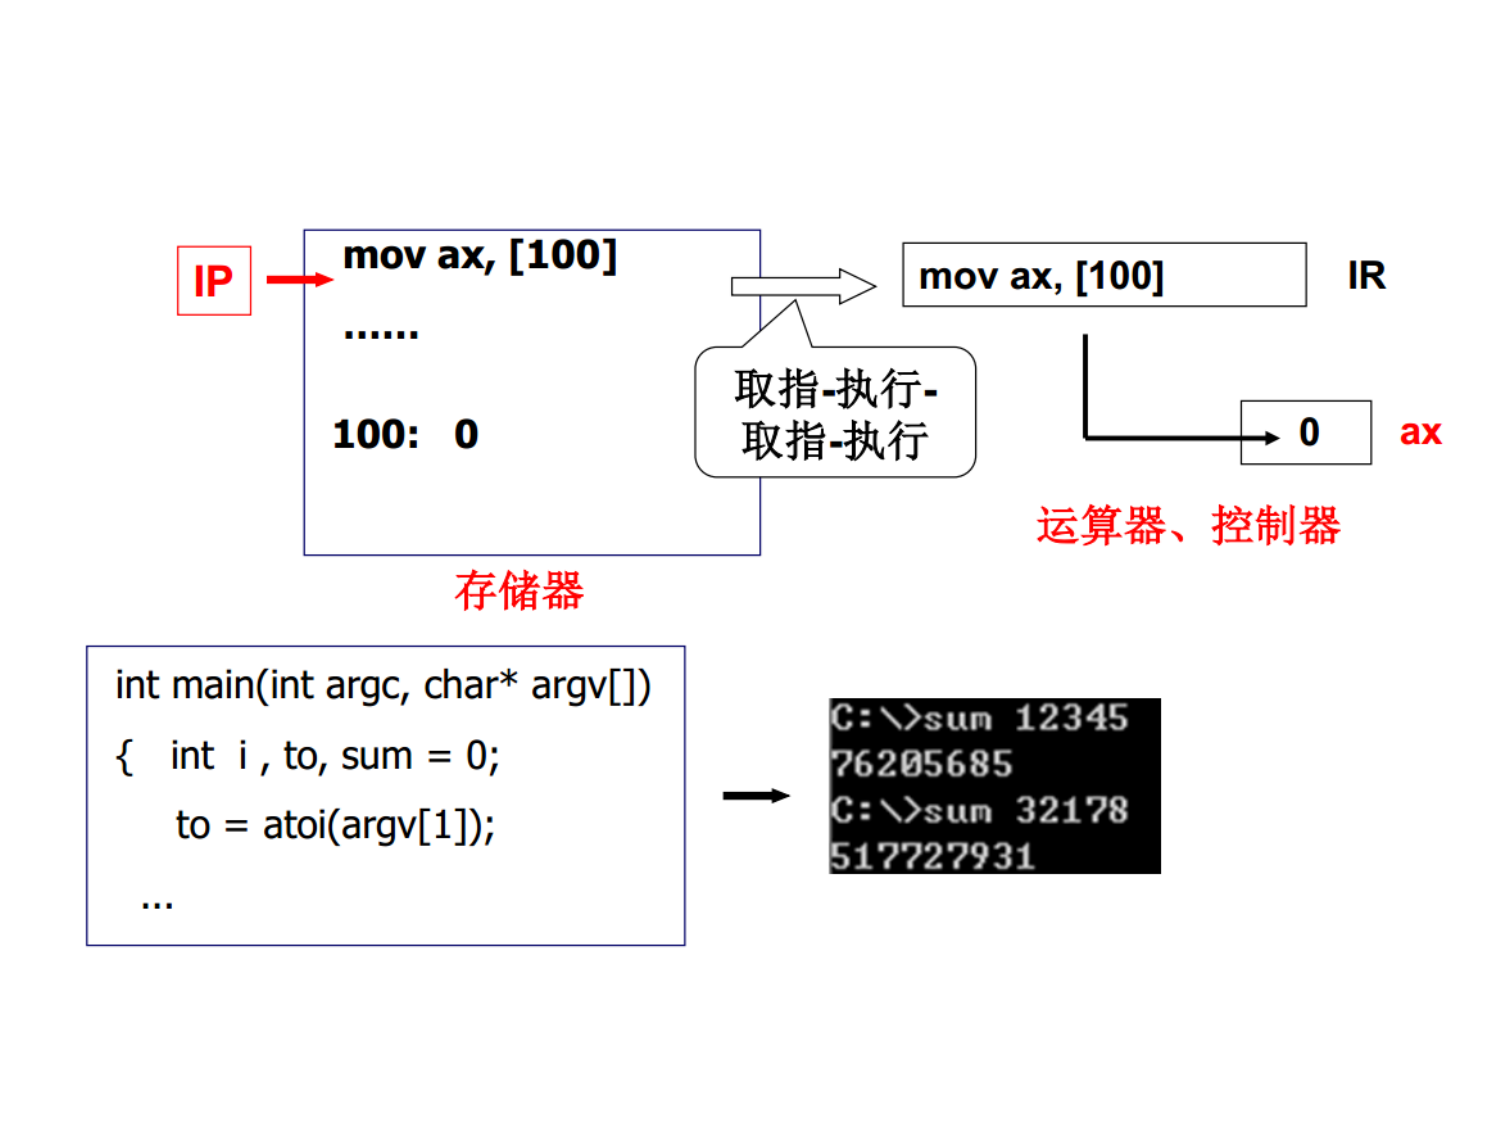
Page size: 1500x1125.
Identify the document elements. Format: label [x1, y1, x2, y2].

picture [0, 207, 1482, 982]
